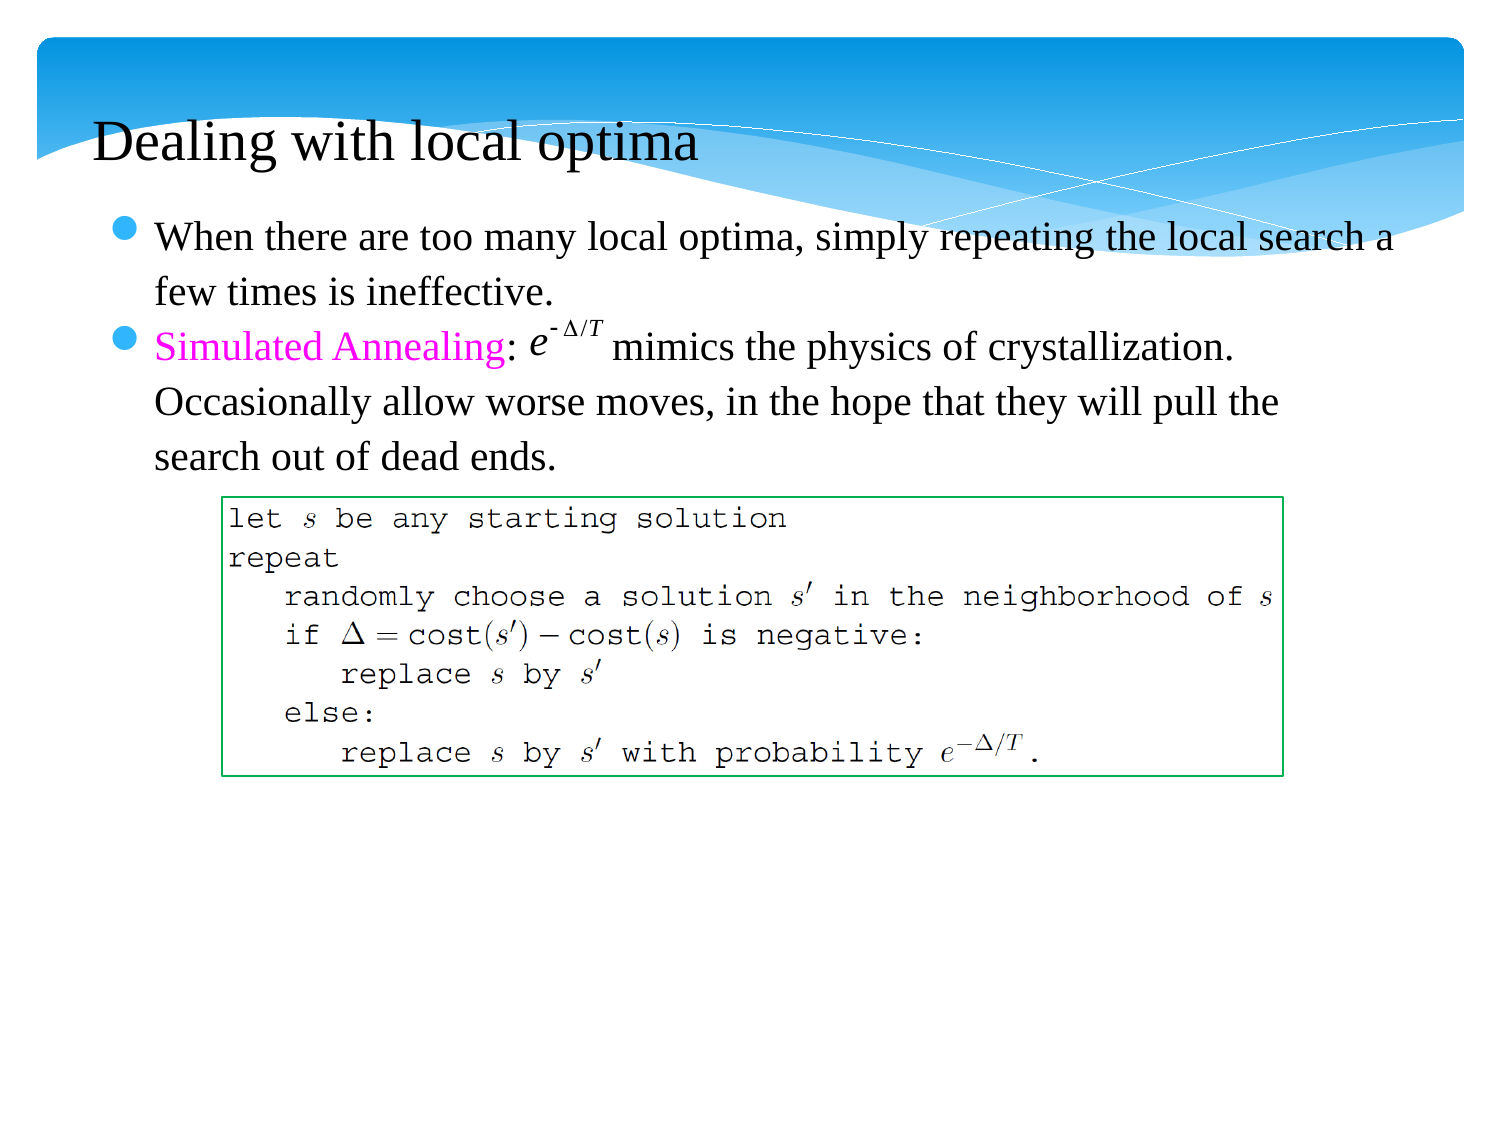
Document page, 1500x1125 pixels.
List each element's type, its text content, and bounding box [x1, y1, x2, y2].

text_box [523, 309, 613, 367]
text_box When there are too many local optima, simply repeating the local search a few times is ineffective. Simulated Annealing: mimics the physics of crystallization. Occasionally allow worse moves, in the hope that they will pull the search out of dead ends. [94, 197, 1412, 1059]
text_box Dealing with local optima [77, 78, 1428, 197]
picture [222, 497, 1282, 776]
